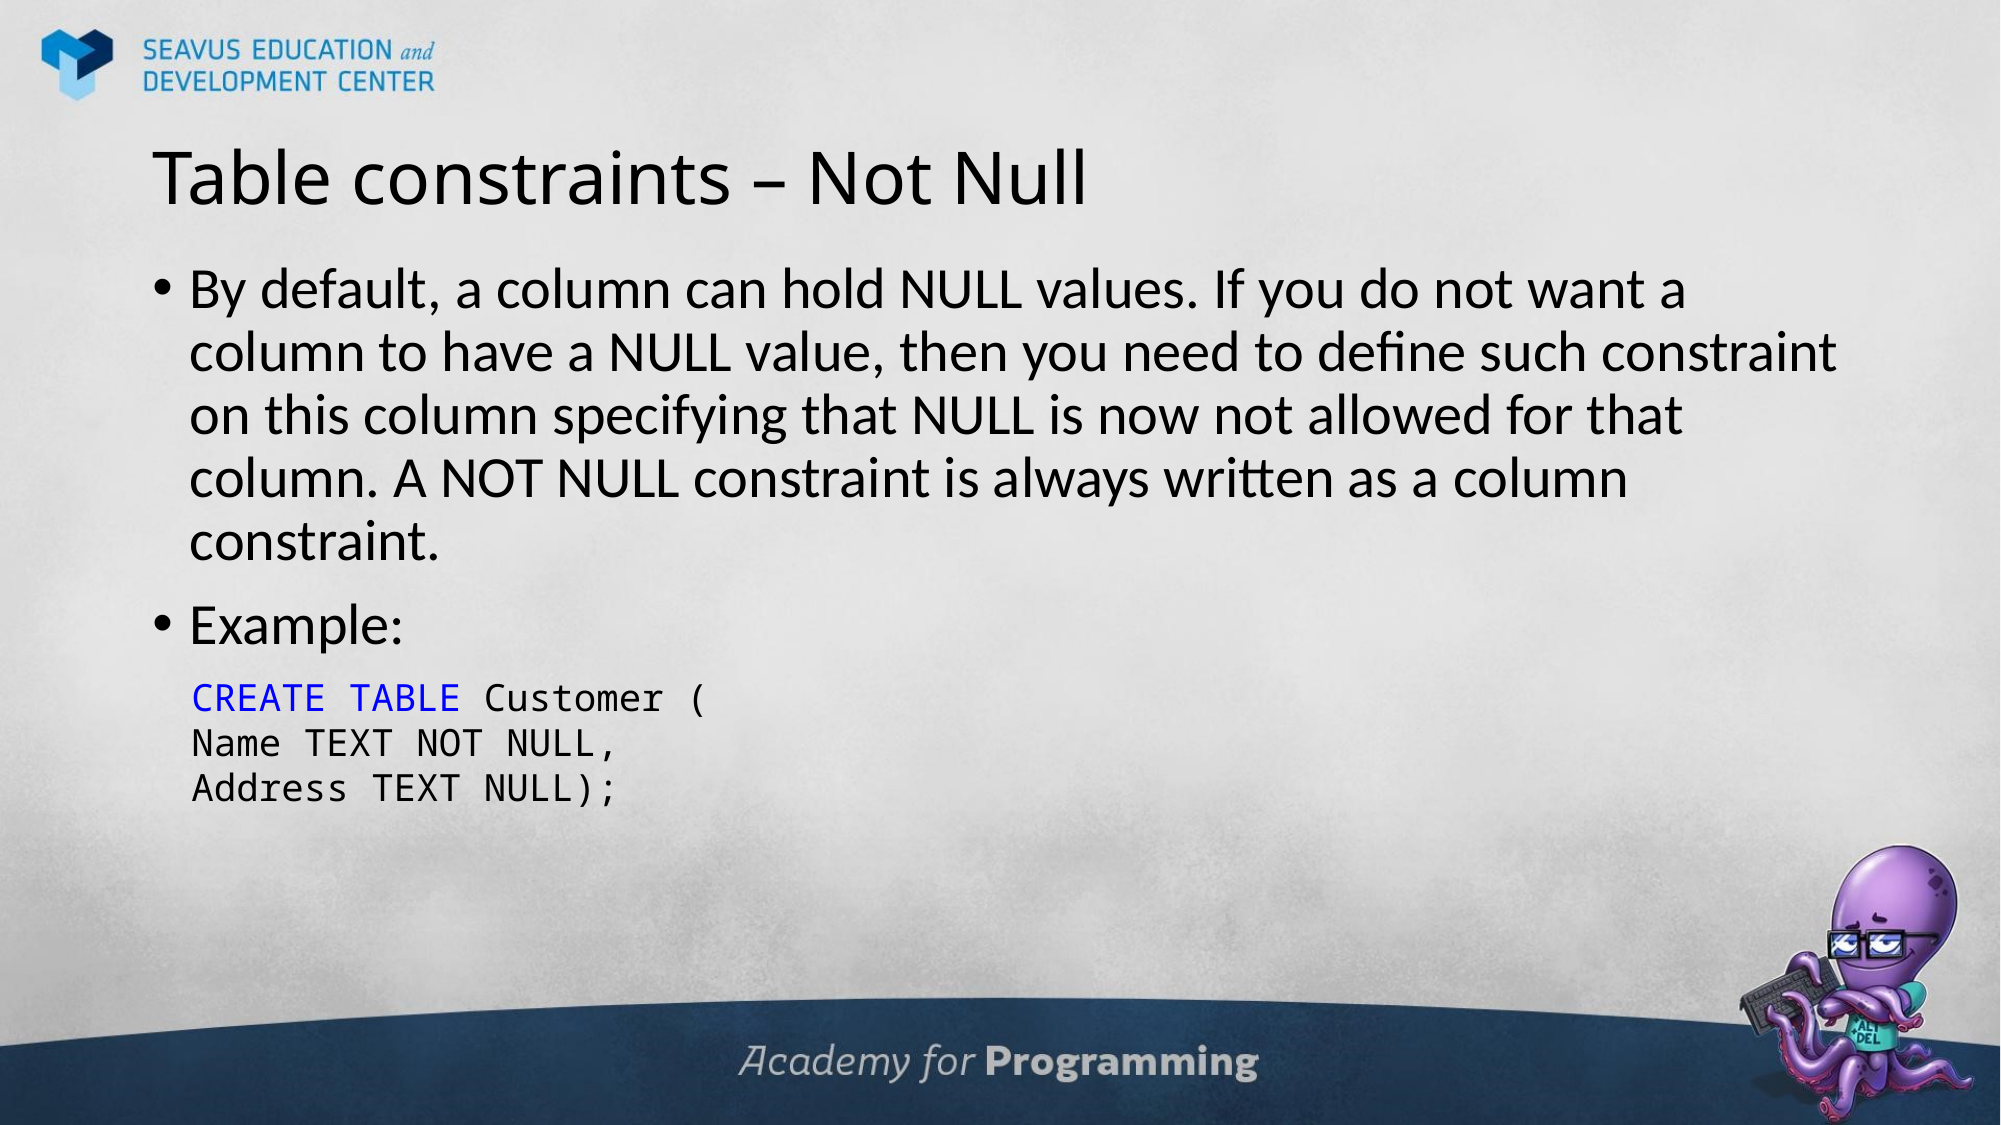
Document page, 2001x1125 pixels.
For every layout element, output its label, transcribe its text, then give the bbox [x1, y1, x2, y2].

title Table constraints – Not Null [137, 111, 1863, 250]
list By default, a column can hold NULL values. If you do not want a column to have a NULL value, then you need to define such constraint on this column specifying that NULL is now not allowed for that column. A NOT NULL constraint is always written as a column constraint. Example: [137, 250, 1863, 965]
picture [0, 0, 2001, 1125]
text_box CREATE TABLE Customer ( Name TEXT NOT NULL, Address TEXT NULL); [176, 666, 910, 817]
